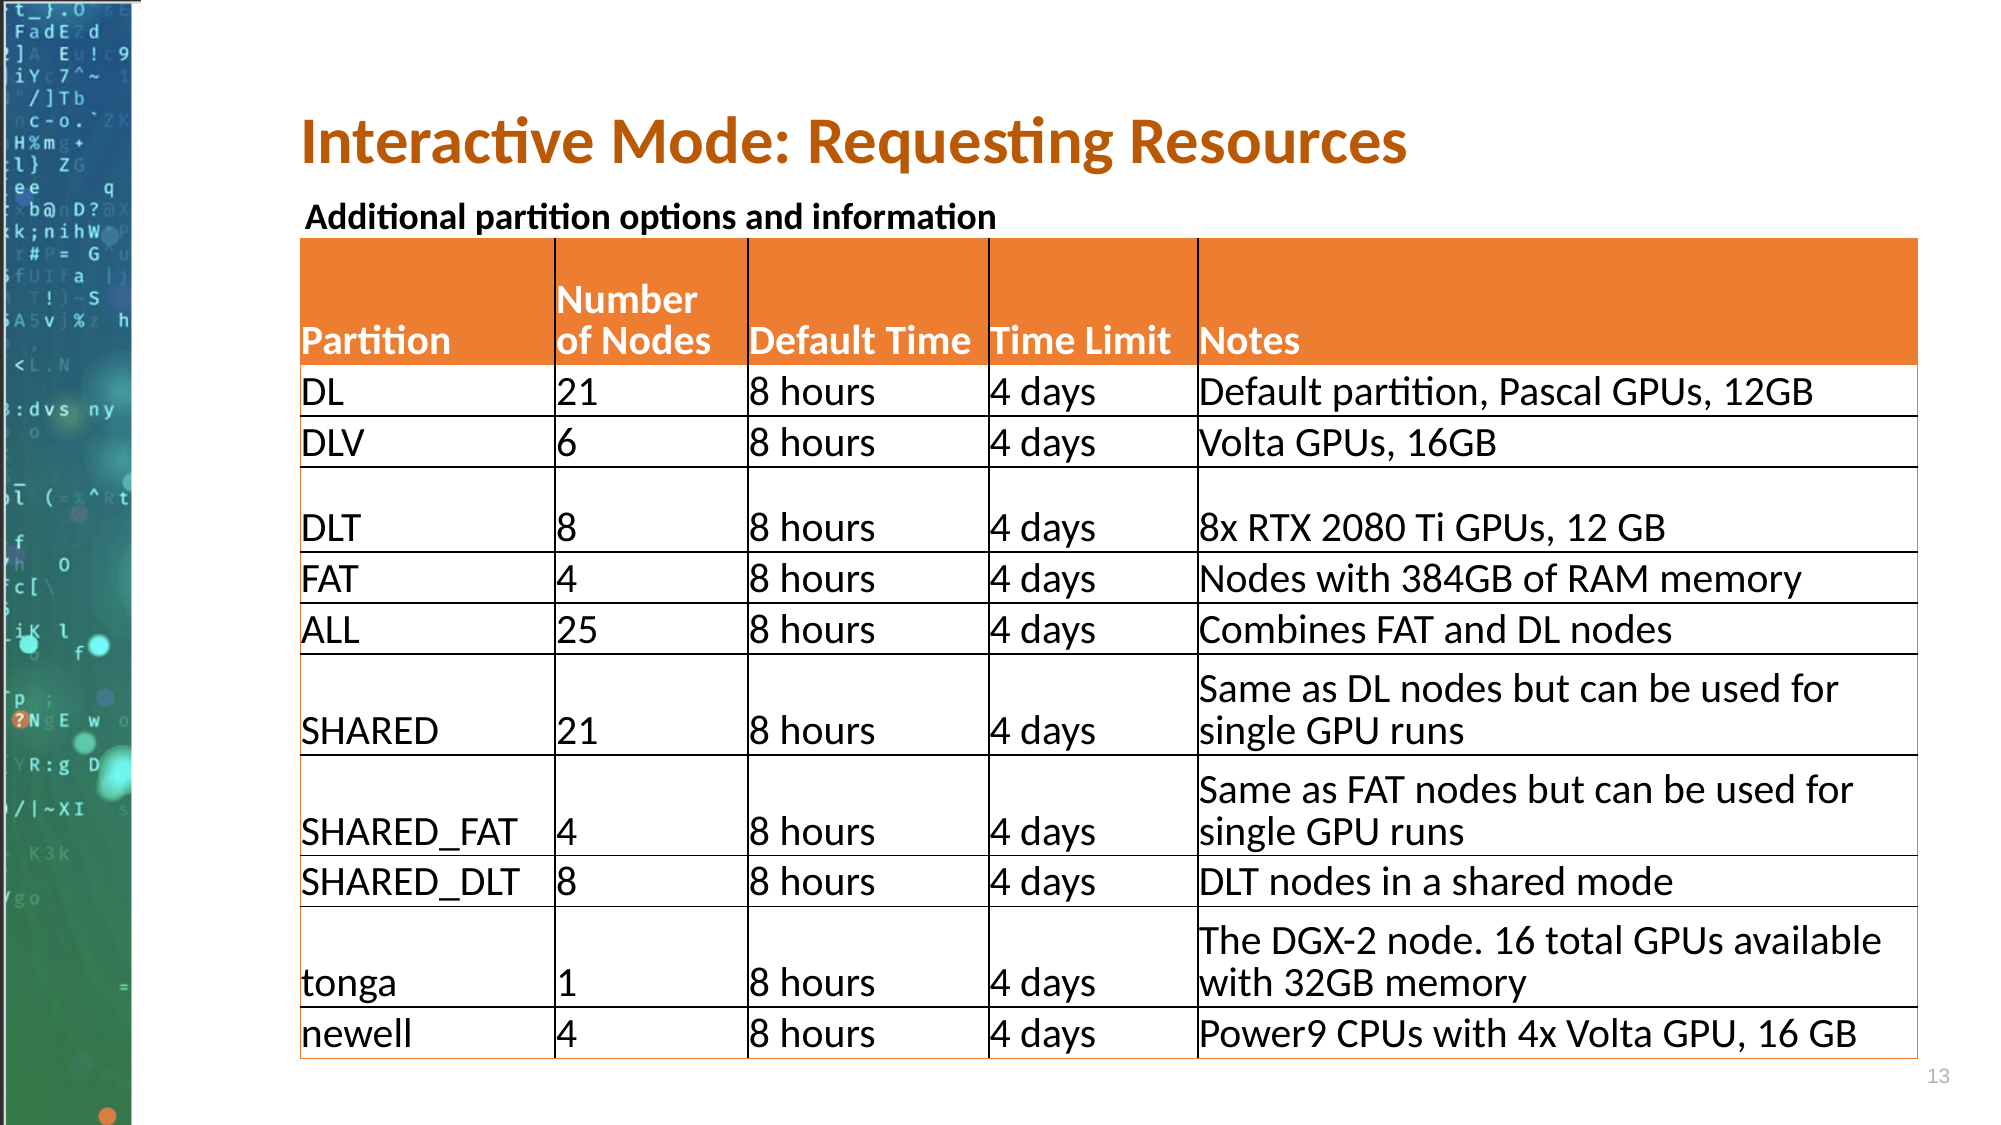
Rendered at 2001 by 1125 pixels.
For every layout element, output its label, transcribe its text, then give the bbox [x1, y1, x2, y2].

table_cell 8 hours [749, 553, 988, 602]
table_cell 4 days [990, 468, 1197, 551]
table_cell 4 [556, 756, 747, 855]
table_cell 4 [556, 553, 747, 602]
table_cell 8 hours [749, 365, 988, 415]
table_cell Same as DL nodes but can be used for single GPU runs [1199, 655, 1917, 754]
table_cell 21 [556, 655, 747, 754]
table_cell 8 hours [749, 1008, 988, 1058]
table_cell 4 days [990, 604, 1197, 653]
table_cell 8x RTX 2080 Ti GPUs, 12 GB [1199, 468, 1917, 551]
table_cell Same as FAT nodes but can be used for single GPU runs [1199, 756, 1917, 855]
table_header Partition [301, 239, 554, 365]
table_cell The DGX-2 node. 16 total GPUs available with 32GB memory [1199, 907, 1917, 1006]
picture [0, 0, 141, 1125]
table_header Notes [1199, 239, 1917, 365]
table_cell DL [301, 365, 554, 415]
table_cell 25 [556, 604, 747, 653]
table_cell 4 days [990, 907, 1197, 1006]
table_cell 8 hours [749, 655, 988, 754]
table_cell 4 days [990, 655, 1197, 754]
table_cell 4 [556, 1008, 747, 1058]
table_cell Combines FAT and DL nodes [1199, 604, 1917, 653]
table_cell 4 days [990, 365, 1197, 415]
table_cell Power9 CPUs with 4x Volta GPU, 16 GB [1199, 1008, 1917, 1058]
table_cell 21 [556, 365, 747, 415]
table_cell Volta GPUs, 16GB [1199, 417, 1917, 466]
table_cell DLV [301, 417, 554, 466]
table_cell Nodes with 384GB of RAM memory [1199, 553, 1917, 602]
text_box Additional partition options and information [290, 184, 1693, 245]
table_cell newell [301, 1008, 554, 1058]
table_header Time Limit [990, 239, 1197, 365]
table_cell 4 days [990, 756, 1197, 855]
table_cell 1 [556, 907, 747, 1006]
table_header Default Time [749, 239, 988, 365]
table_cell 6 [556, 417, 747, 466]
table_cell 8 hours [749, 604, 988, 653]
table_cell 8 hours [749, 417, 988, 466]
table_cell 8 hours [749, 907, 988, 1006]
table_cell 8 hours [749, 468, 988, 551]
table_cell SHARED_DLT [301, 856, 554, 906]
table_cell Default partition, Pascal GPUs, 12GB [1199, 365, 1917, 415]
table_cell 4 days [990, 417, 1197, 466]
table_cell tonga [301, 907, 554, 1006]
table_header Number of Nodes [556, 239, 747, 365]
table_cell 4 days [990, 1008, 1197, 1058]
table_cell FAT [301, 553, 554, 602]
table_cell DLT [301, 468, 554, 551]
table_cell 8 [556, 856, 747, 906]
table_cell 4 days [990, 856, 1197, 906]
table_cell DLT nodes in a shared mode [1199, 856, 1917, 906]
slide_number 13 [1890, 1050, 1950, 1088]
table_cell 8 hours [749, 856, 988, 906]
table_cell 4 days [990, 553, 1197, 602]
table_cell SHARED_FAT [301, 756, 554, 855]
table_cell ALL [301, 604, 554, 653]
table_cell SHARED [301, 655, 554, 754]
table_cell 8 hours [749, 756, 988, 855]
table_cell 8 [556, 468, 747, 551]
title Interactive Mode: Requesting Resources [300, 59, 1950, 225]
